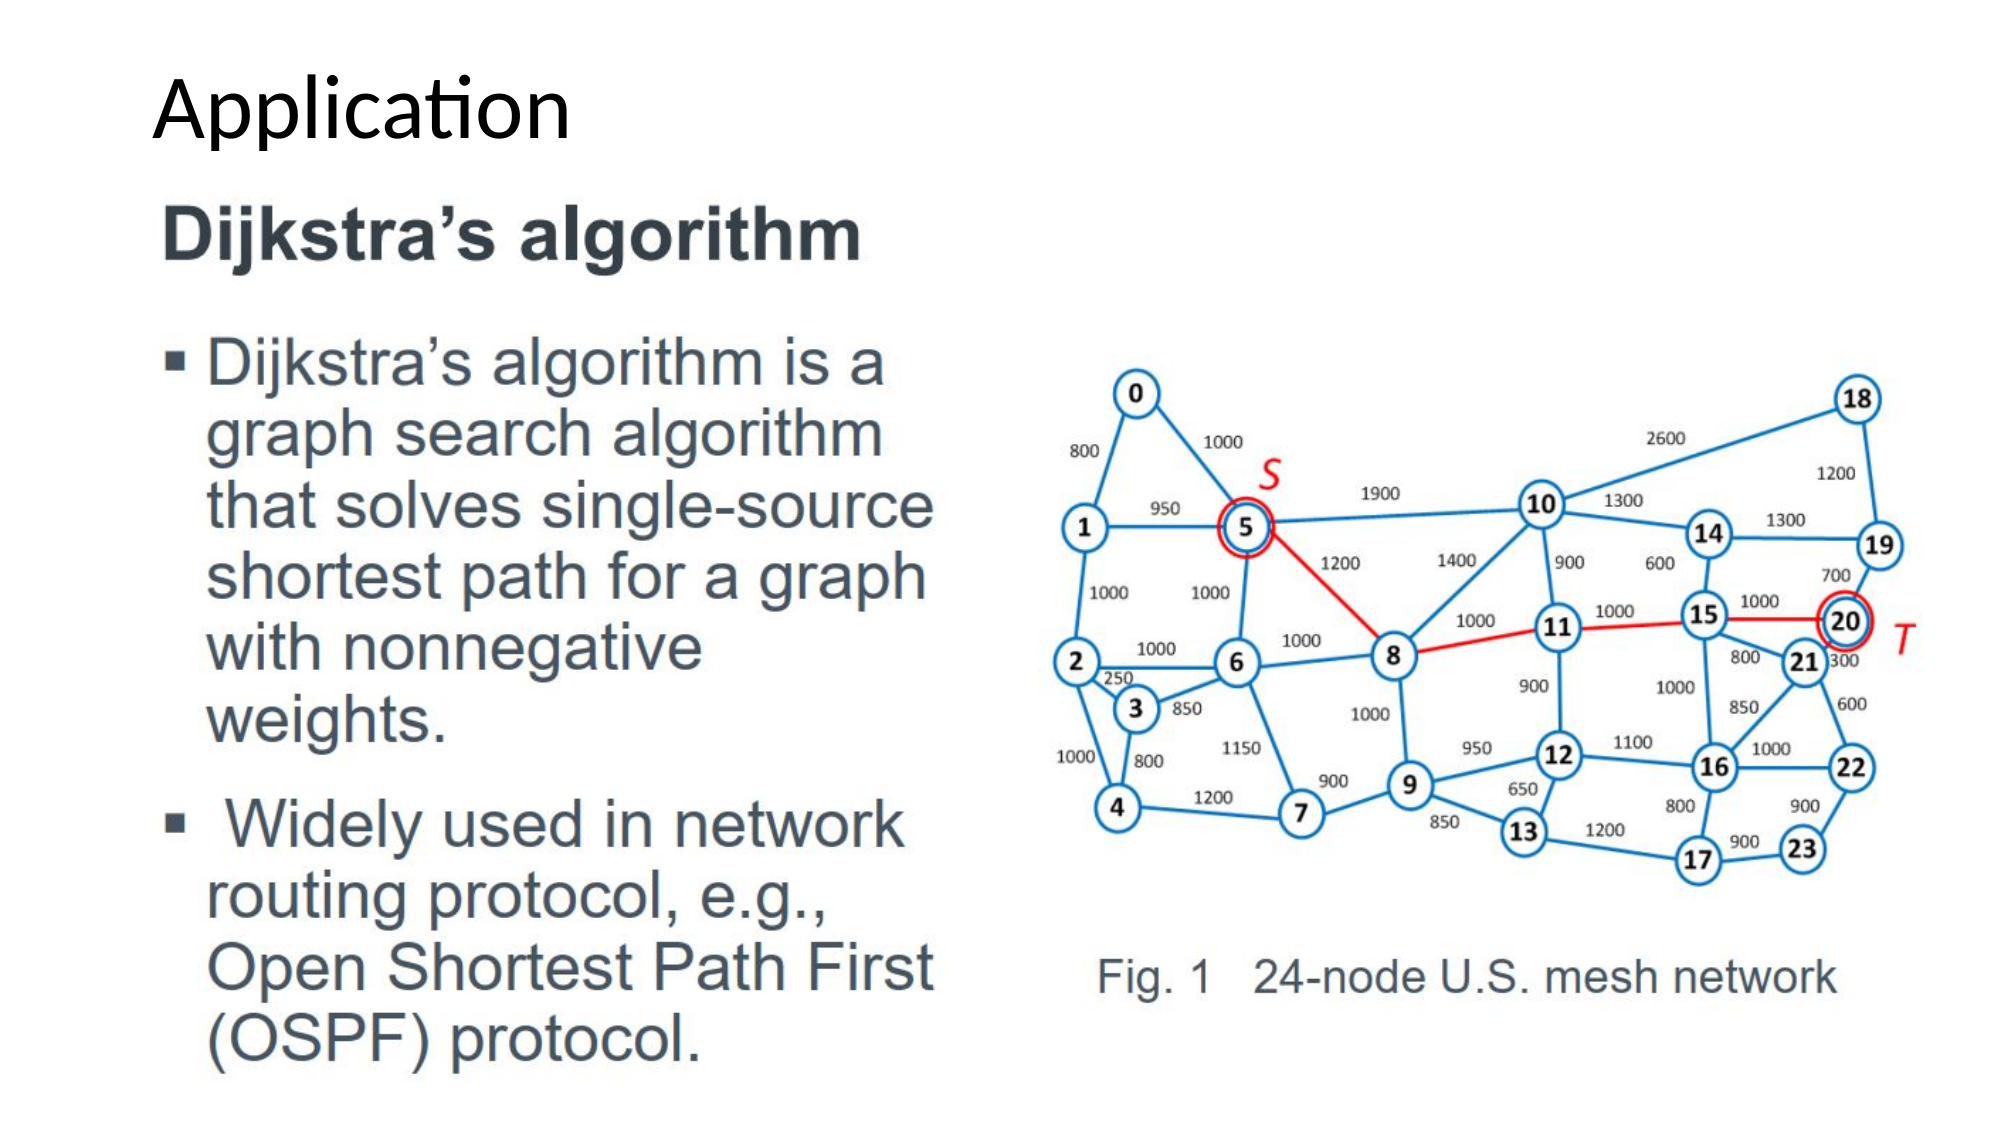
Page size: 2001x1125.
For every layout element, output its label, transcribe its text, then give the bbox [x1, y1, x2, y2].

picture [108, 151, 1953, 1125]
title Application [137, 0, 1863, 149]
